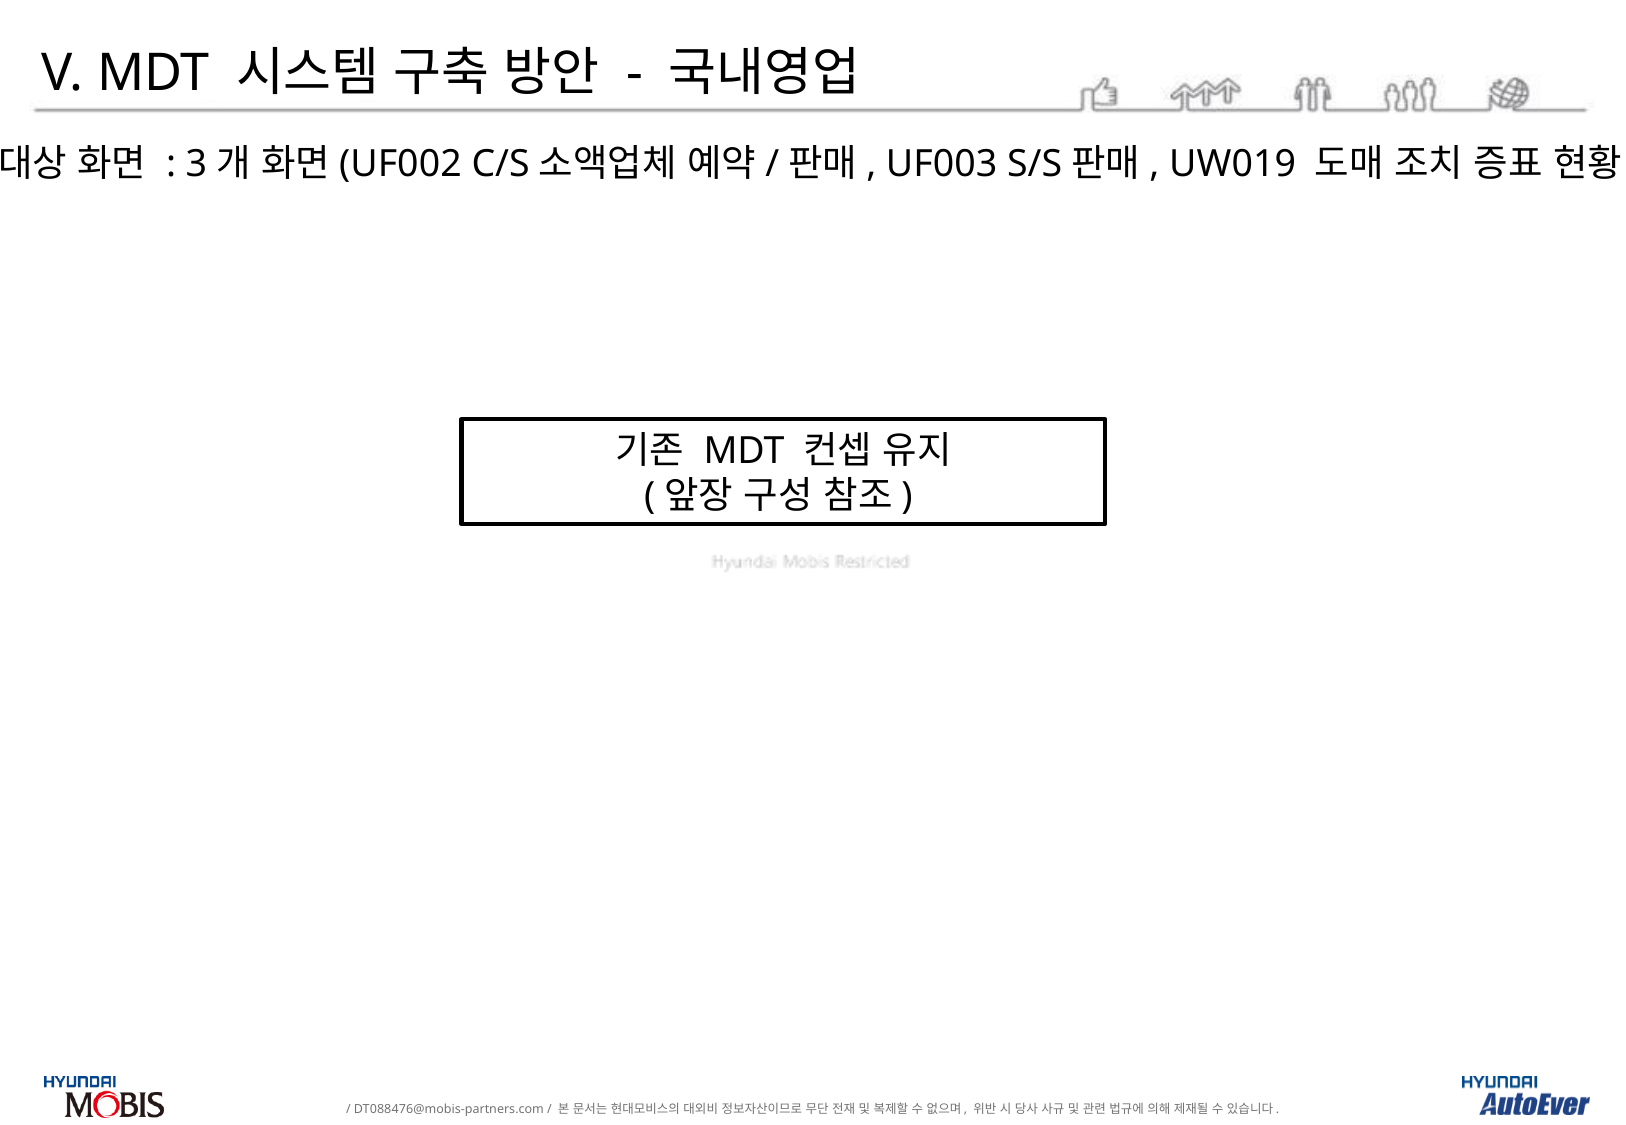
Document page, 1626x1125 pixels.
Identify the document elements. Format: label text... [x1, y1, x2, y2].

picture [0, 191, 1625, 1125]
text_box 대상 화면 : 3개 화면(UF002 C/S소액업체 예약/판매, UF003 S/S판매, UW019 도매 조치 증표 현황) [0, 131, 1625, 191]
picture [0, 0, 1625, 131]
text_box 기존 MDT 컨셉 유지 (앞장 구성 참조) [459, 417, 1107, 526]
text_box V. MDT 시스템 구축 방안 - 국내영업 [26, 30, 1338, 109]
